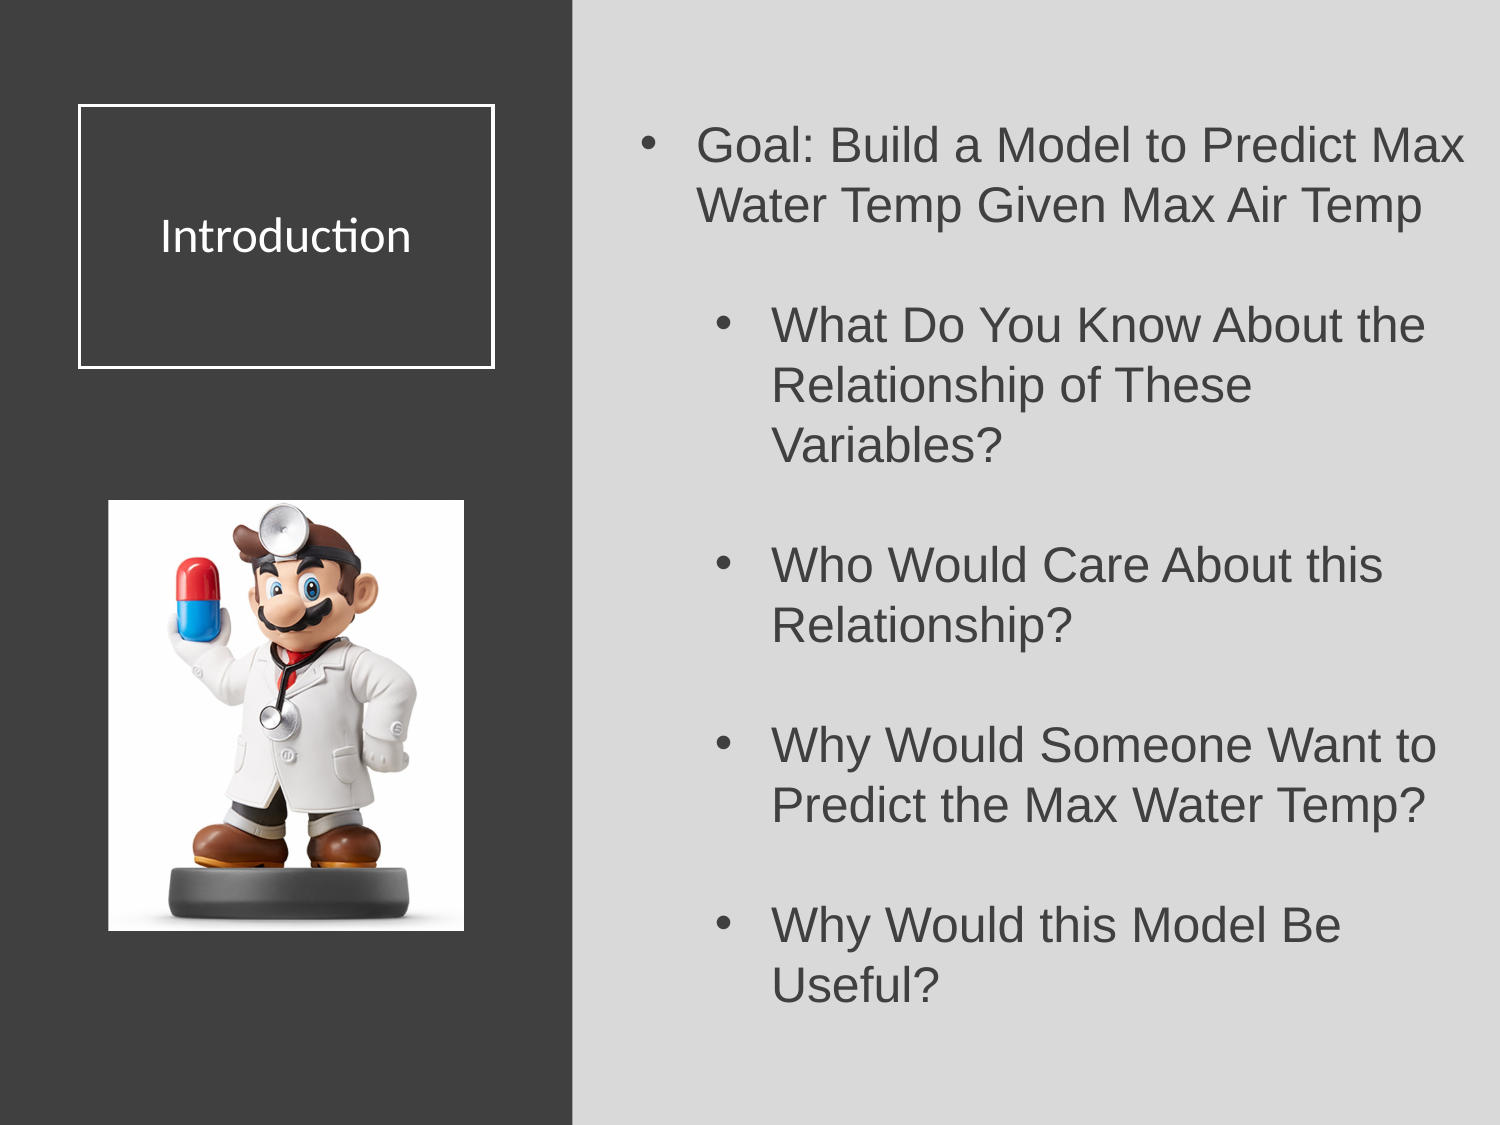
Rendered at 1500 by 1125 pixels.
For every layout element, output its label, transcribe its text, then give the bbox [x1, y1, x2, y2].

text_box [0, 0, 573, 1125]
picture [107, 499, 465, 931]
text_box Goal: Build a Model to Predict Max Water Temp Given Max Air Temp What Do You Know About the Relationship of These Variables? Who Would Care About this Relationship? Why Would Someone Want to Predict the Max Water Temp? Why Would this Model Be Useful? [624, 105, 1500, 1021]
title Introduction [78, 105, 494, 368]
